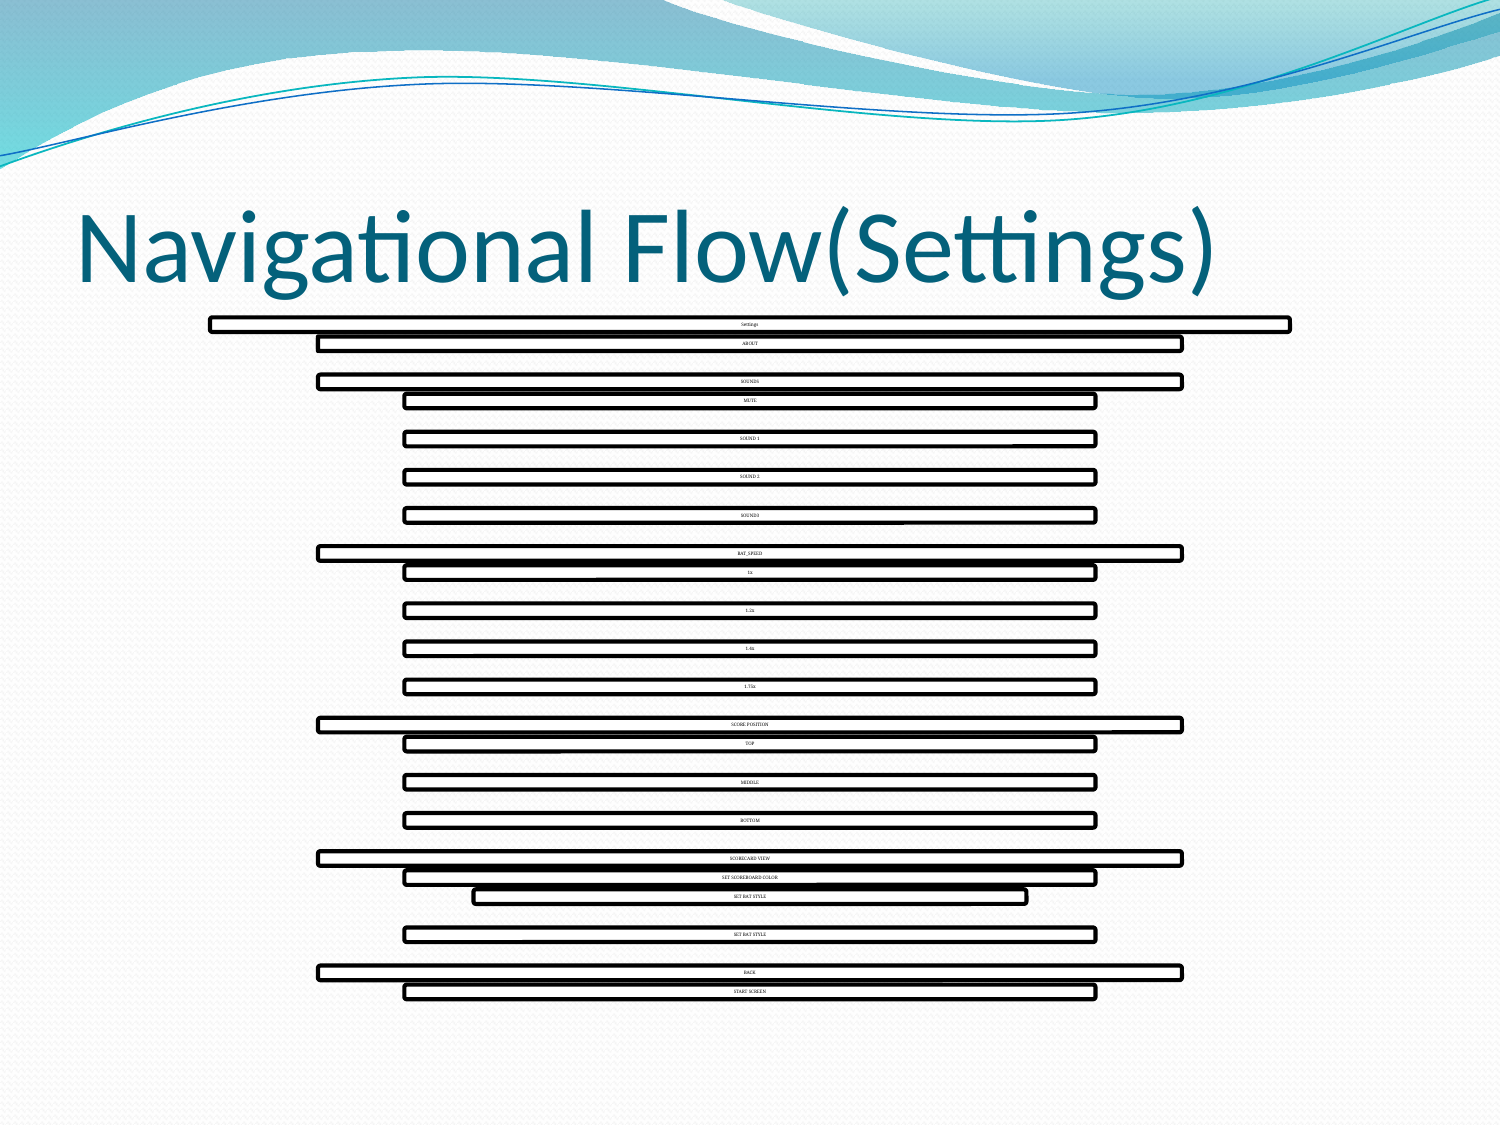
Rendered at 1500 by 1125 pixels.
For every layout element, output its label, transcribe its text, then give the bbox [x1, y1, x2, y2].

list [74, 317, 1426, 1038]
title Navigational Flow(Settings) [75, 115, 1425, 303]
